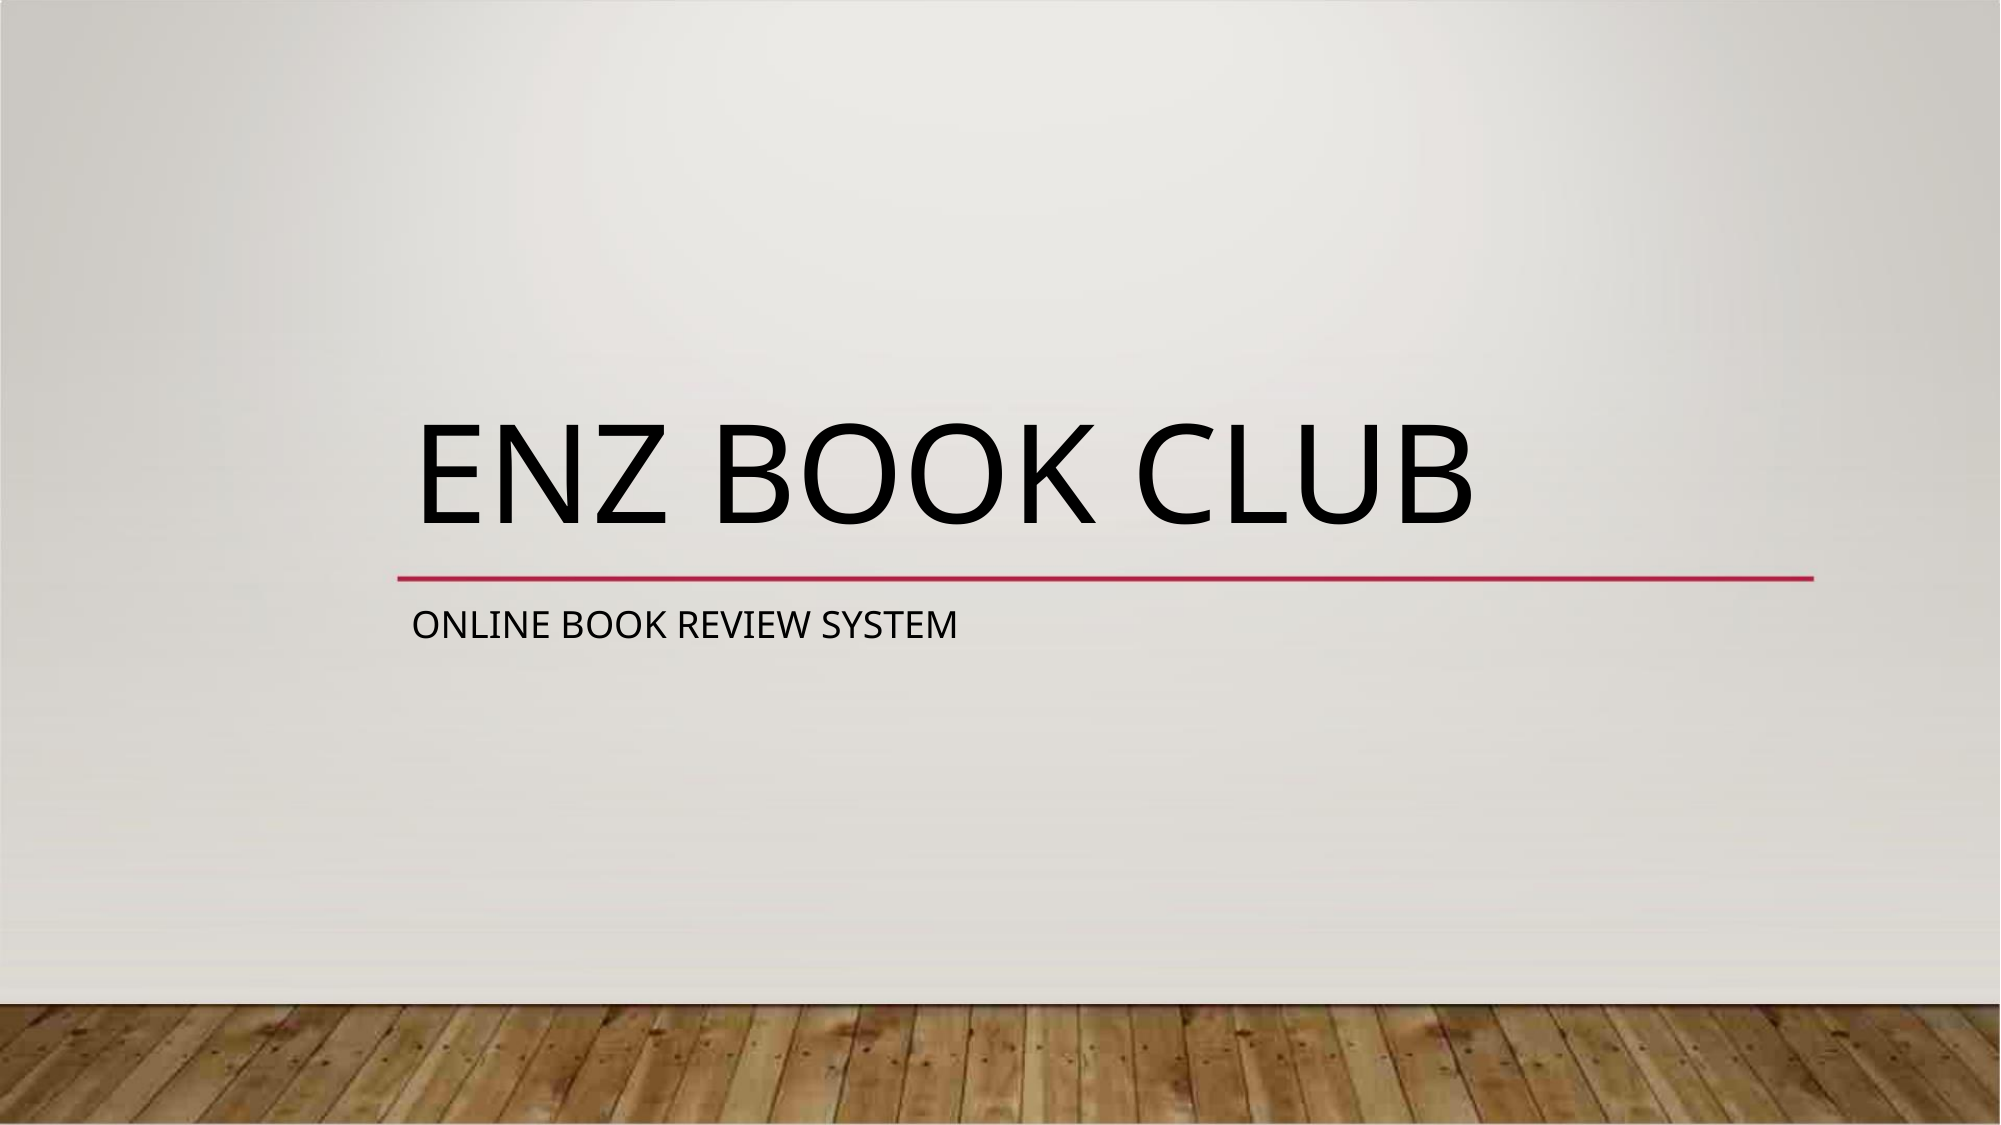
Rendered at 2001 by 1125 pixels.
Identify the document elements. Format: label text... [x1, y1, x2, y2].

text_box [0, 0, 2000, 1125]
text_box ONLINE BOOK REVIEW SYSTEM [411, 602, 970, 647]
text_box ENZ BOOK CLUB [411, 391, 1511, 551]
